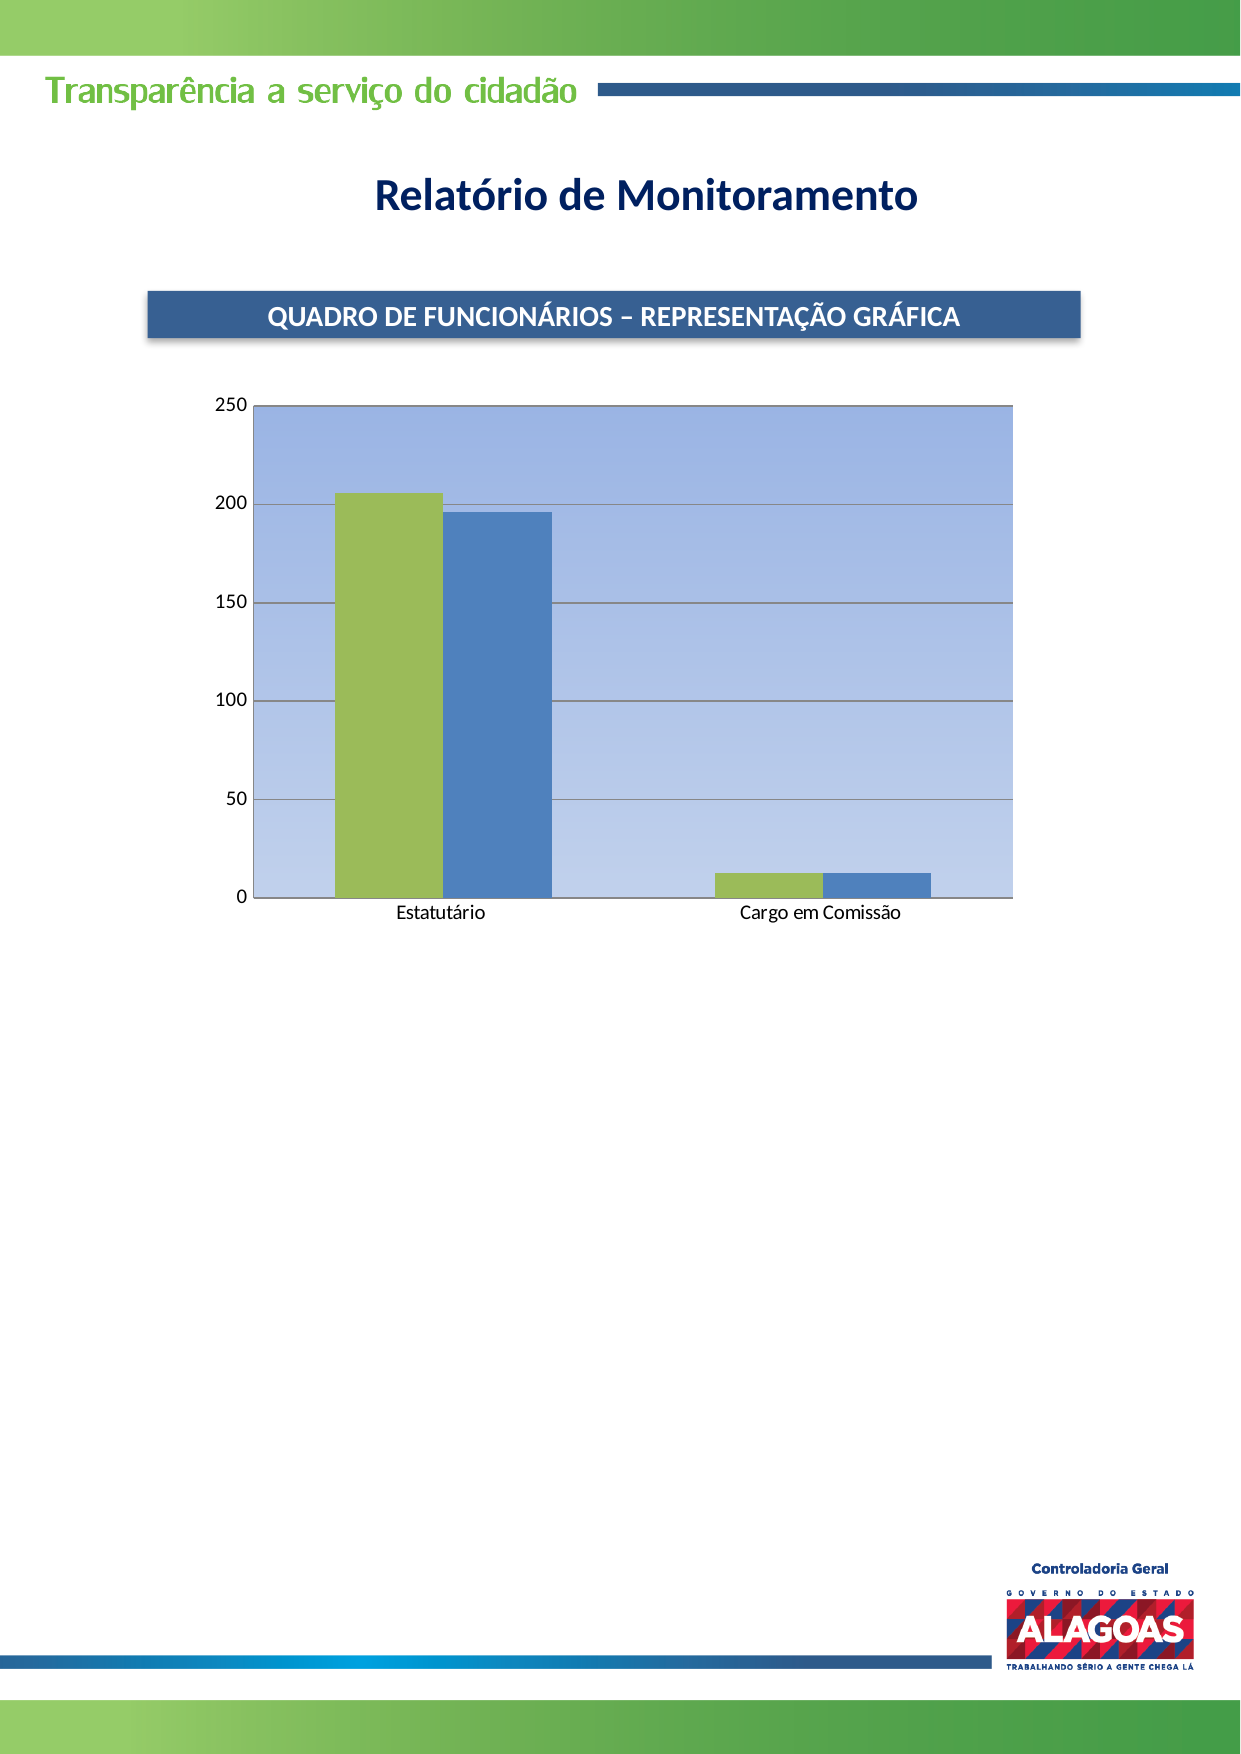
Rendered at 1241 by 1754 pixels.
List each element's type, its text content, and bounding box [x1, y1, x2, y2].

picture [0, 0, 1241, 1754]
chart [197, 384, 1030, 936]
text_box QUADRO DE FUNCIONÁRIOS – REPRESENTAÇÃO GRÁFICA [145, 289, 1083, 340]
text_box Relatório de Monitoramento [301, 126, 993, 257]
